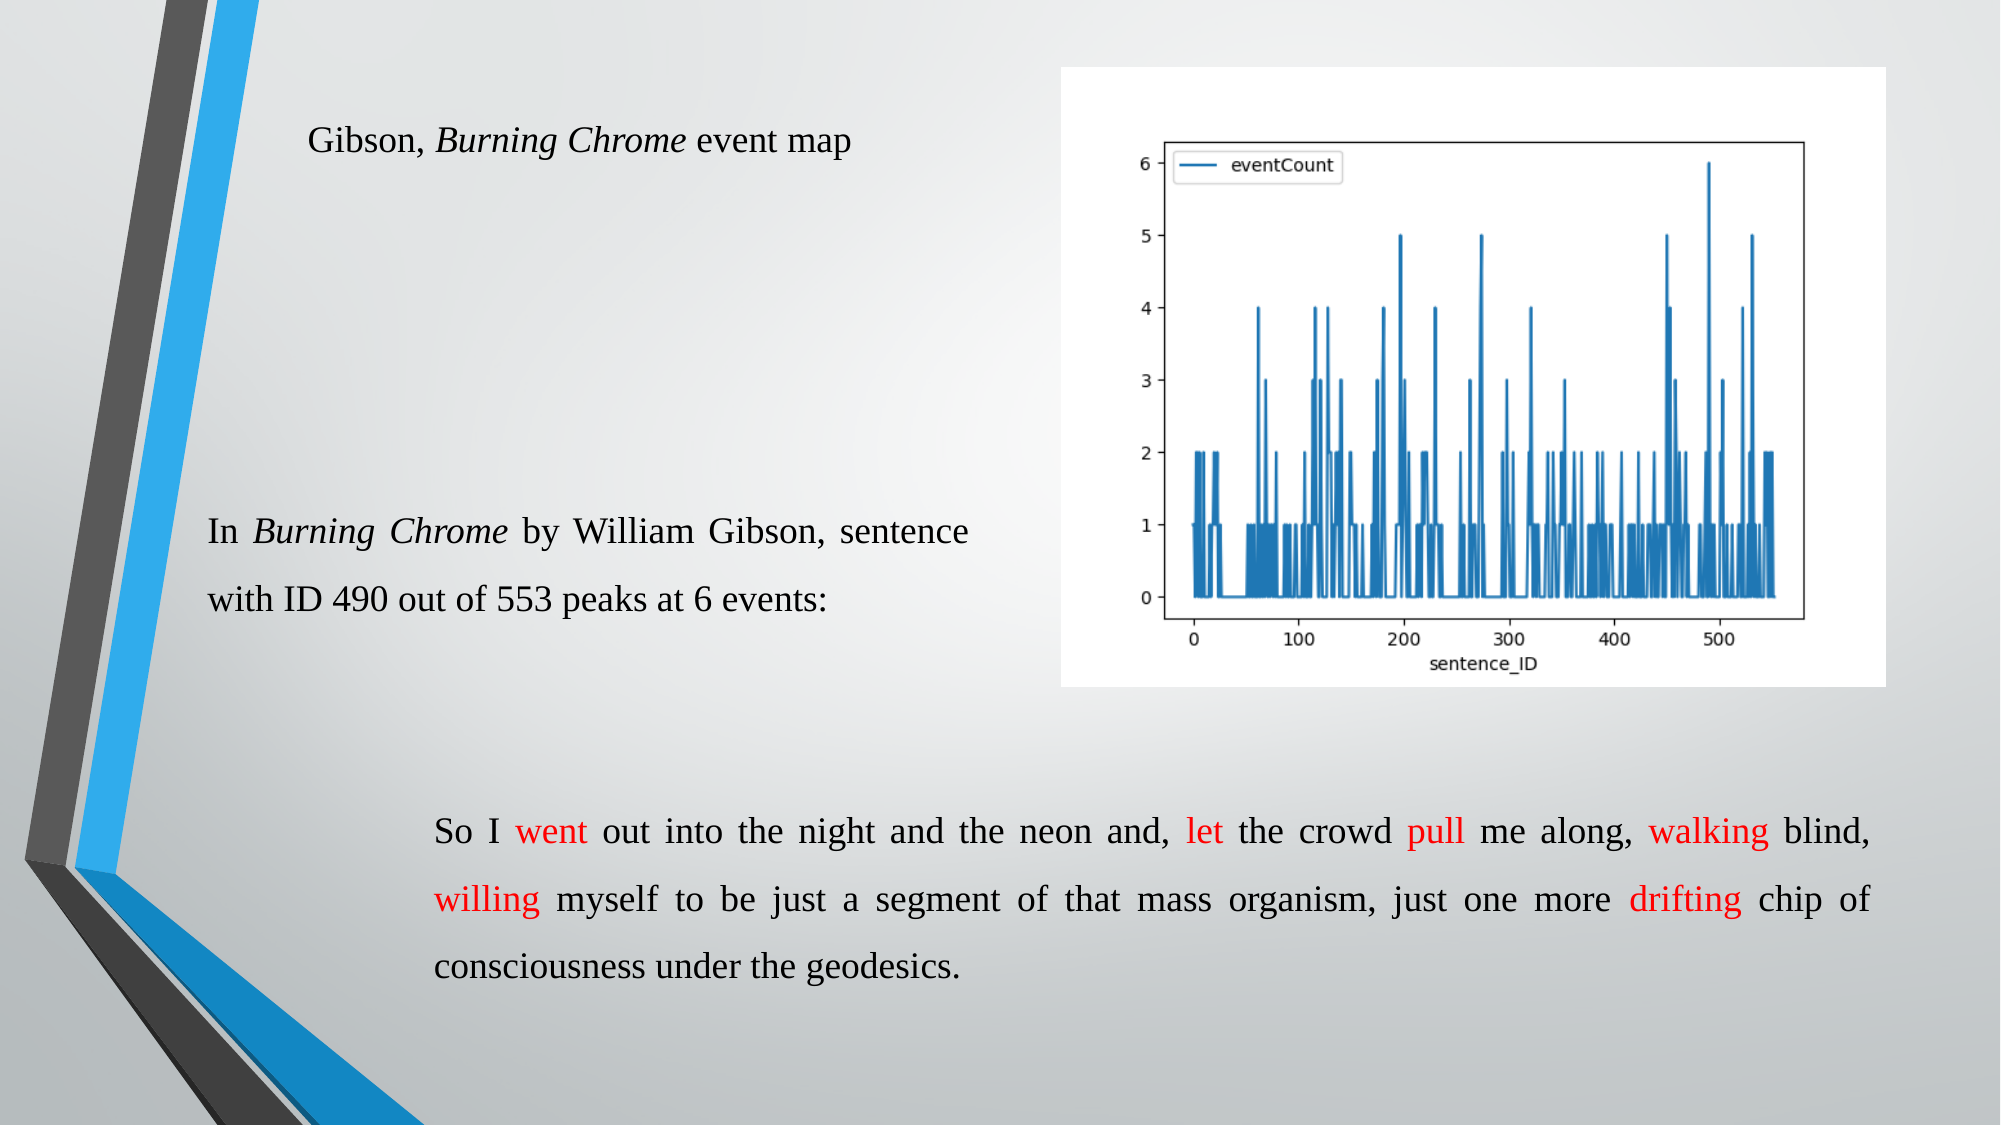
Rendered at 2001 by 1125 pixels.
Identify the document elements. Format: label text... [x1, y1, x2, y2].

text_box Gibson, Burning Chrome event map [293, 107, 1000, 167]
text_box So I went out into the night and the neon and, let the crowd pull me along, walking blind, willing myself to be just a segment of that mass organism, just one more drifting chip of consciousness under the geodesics. [343, 776, 1886, 994]
text_box In Burning Chrome by William Gibson, sentence with ID 490 out of 553 peaks at 6 events: [192, 476, 985, 626]
picture [1060, 67, 1886, 687]
